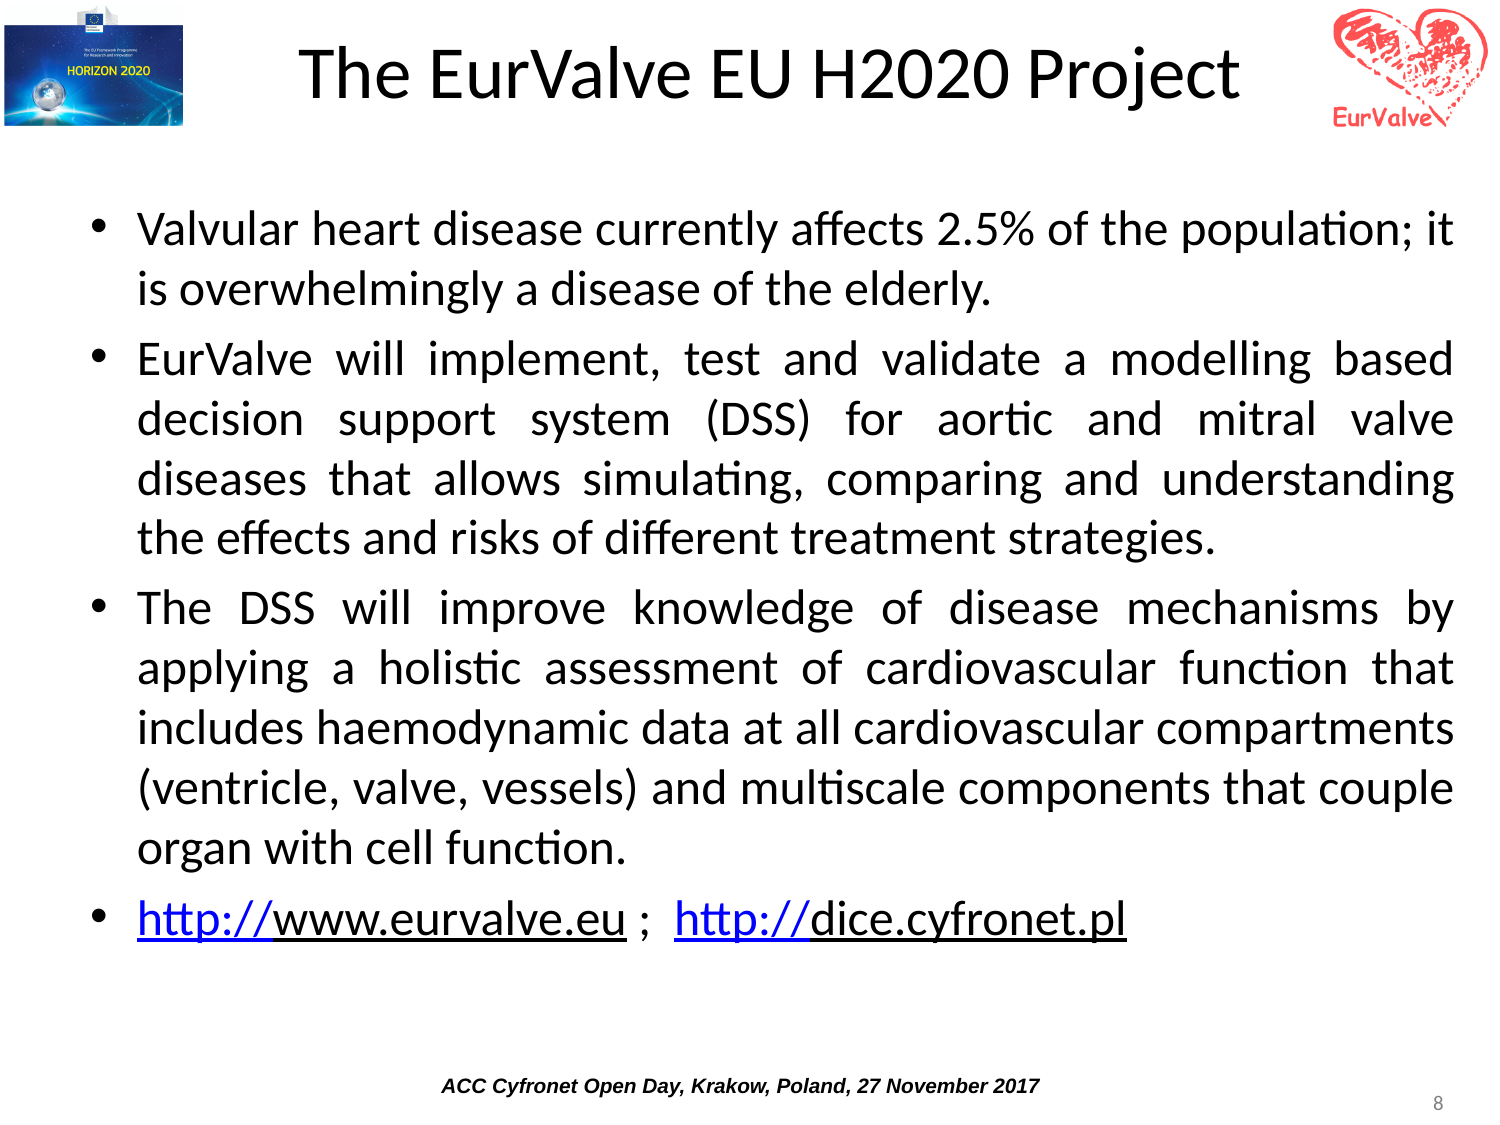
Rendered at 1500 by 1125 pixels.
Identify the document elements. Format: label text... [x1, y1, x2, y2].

list Valvular heart disease currently affects 2.5% of the population; it is overwhelmingly a disease of the elderly. EurValve will implement, test and validate a modelling based decision support system (DSS) for aortic and mitral valve diseases that allows simulating, comparing and understanding the effects and risks of different treatment strategies. The DSS will improve knowledge of disease mechanisms by applying a holistic assessment of cardiovascular function that includes haemodynamic data at all cardiovascular compartments (ventricle, valve, vessels) and multiscale components that couple organ with cell function. http://www.eurvalve.eu ; http://dice.cyfronet.pl [75, 187, 1471, 1047]
picture [1329, 4, 1492, 131]
title The EurValve EU H2020 Project [236, 0, 1305, 138]
